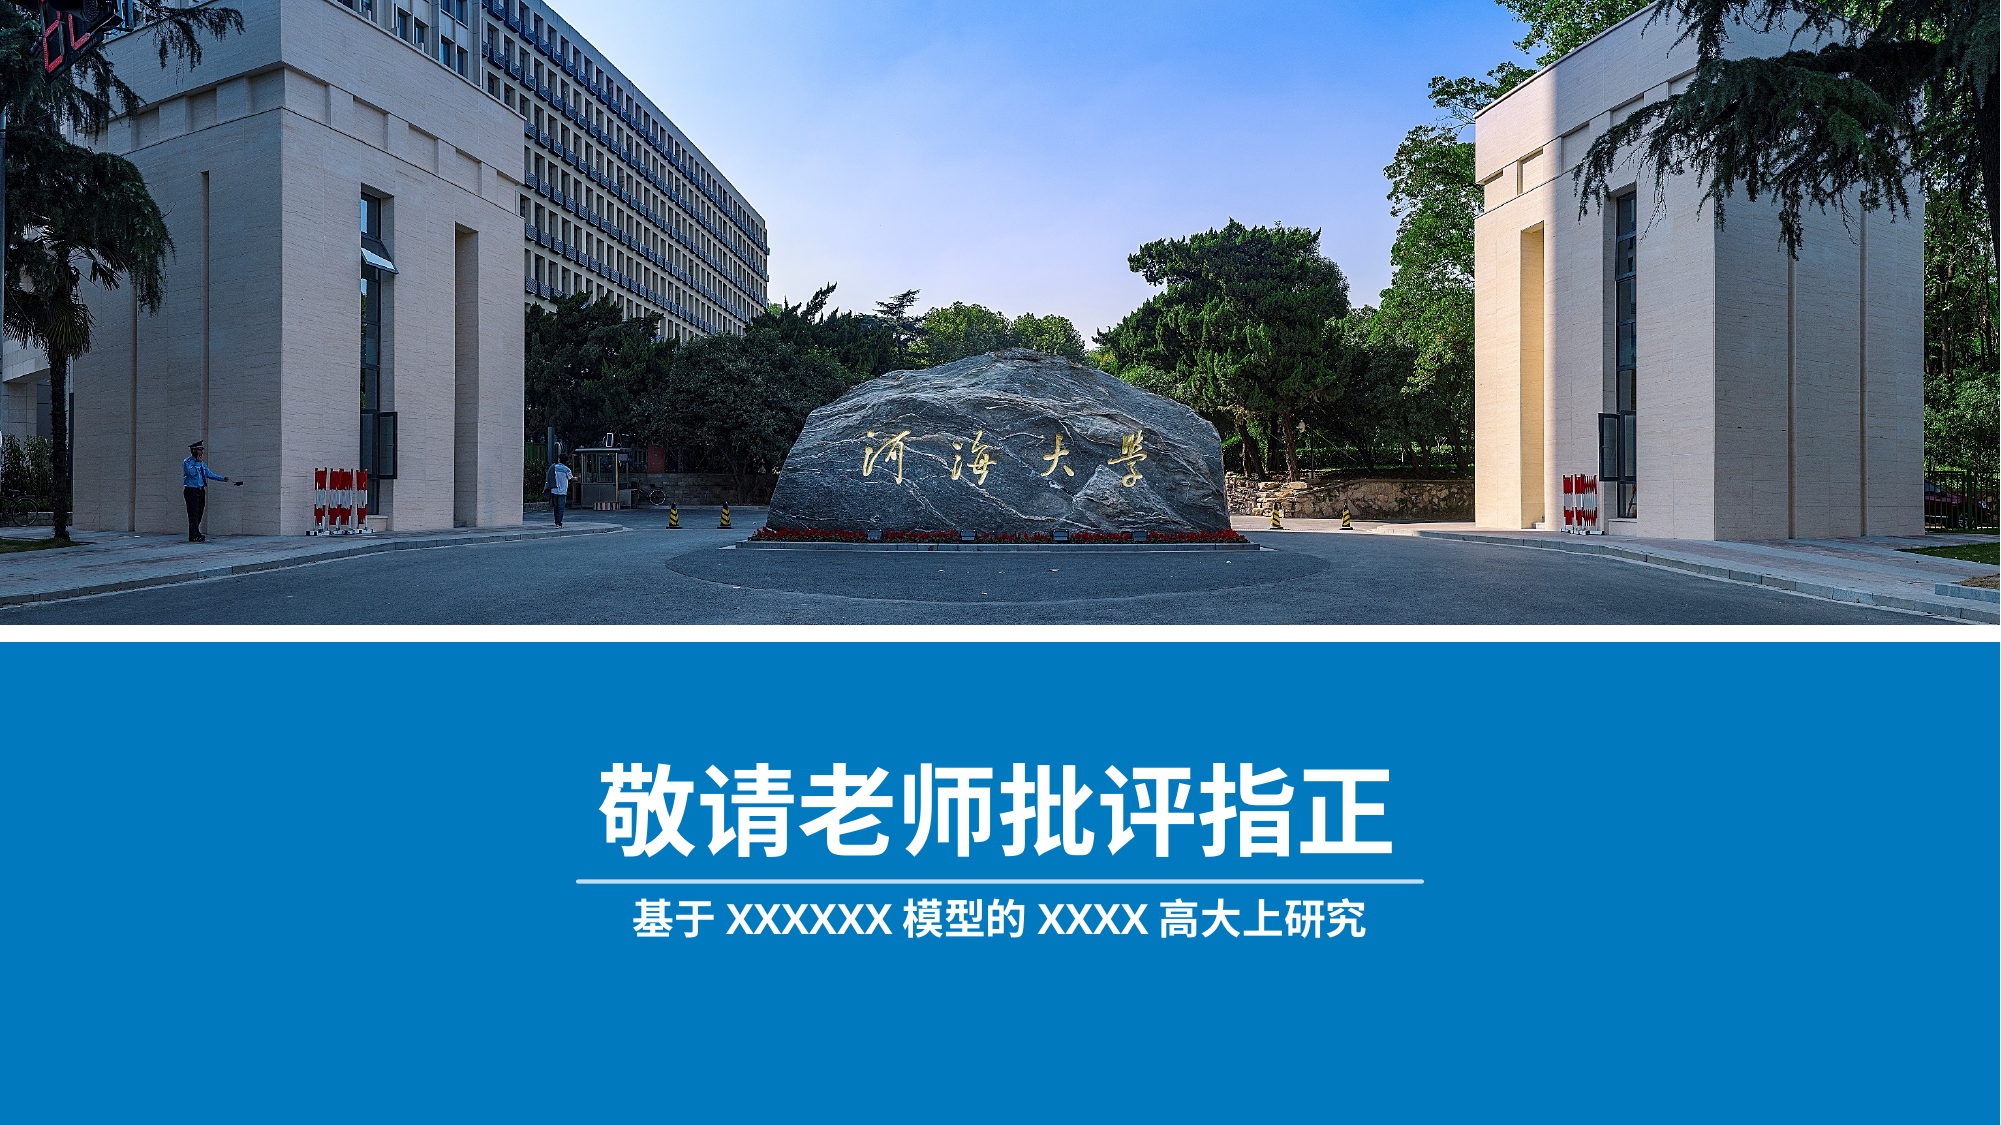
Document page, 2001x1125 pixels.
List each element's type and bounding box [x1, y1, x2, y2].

text_box [0, 641, 2000, 1125]
text_box [577, 741, 1422, 952]
picture [0, 0, 2000, 625]
